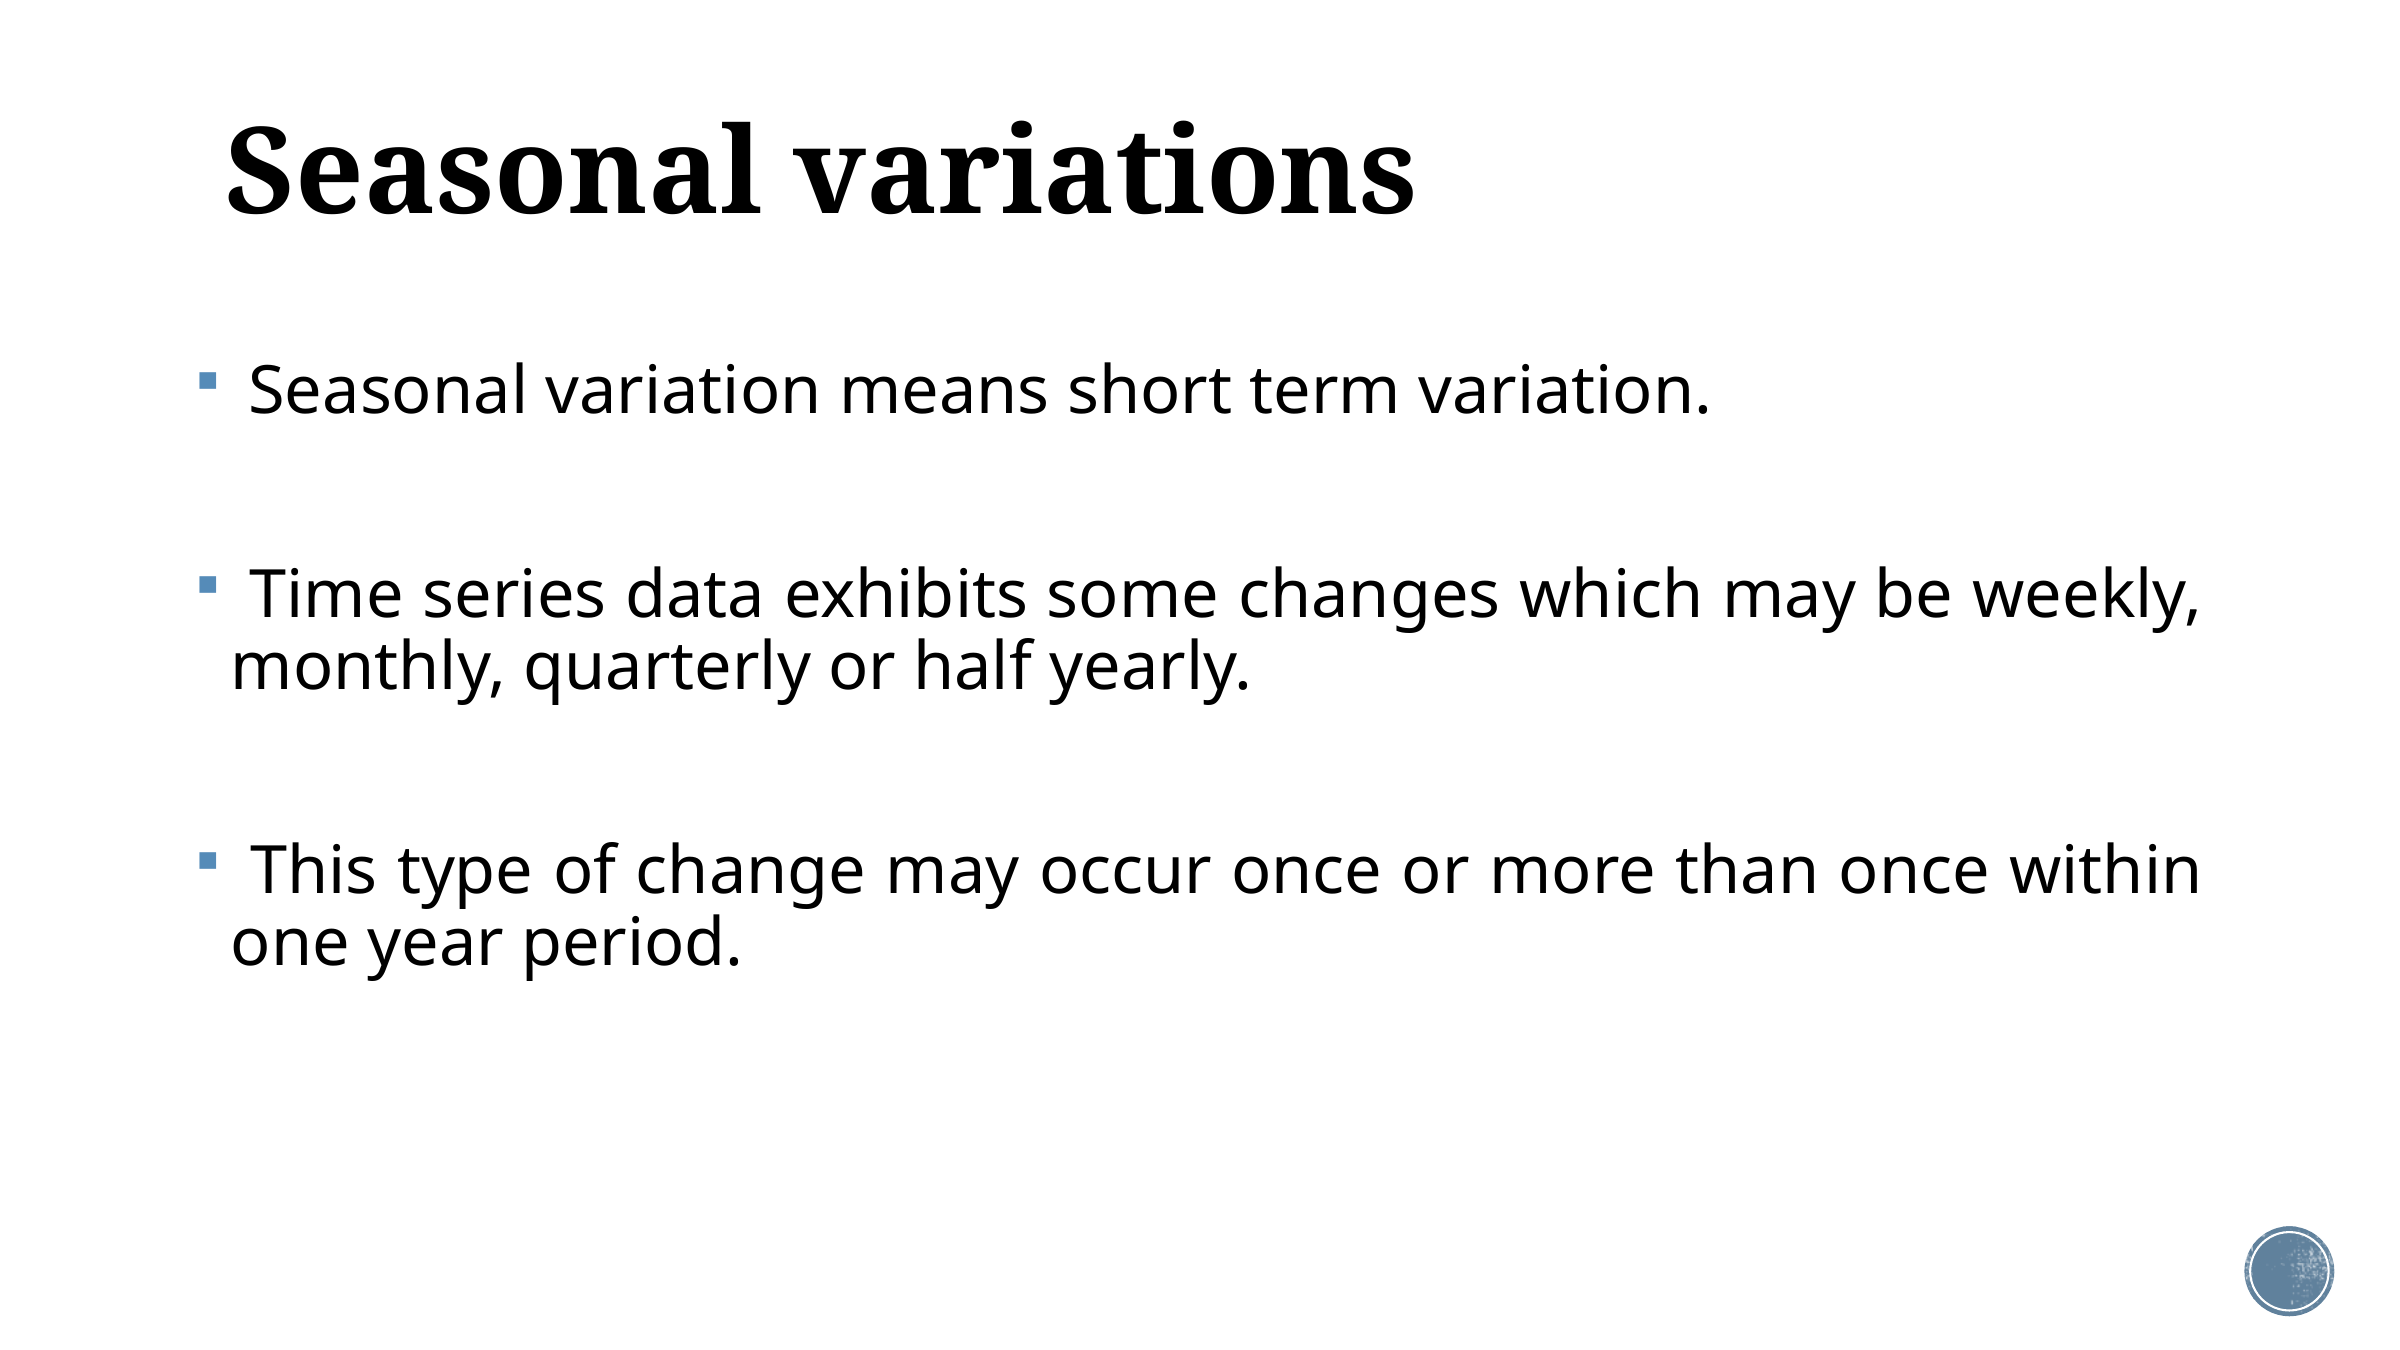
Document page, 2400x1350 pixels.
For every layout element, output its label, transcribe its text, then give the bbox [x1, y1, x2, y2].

list Seasonal variation means short term variation. Time series data exhibits some changes which may be weekly, monthly, quarterly or half yearly. This type of change may occur once or more than once within one year period. [179, 348, 2220, 1168]
title Seasonal variations [210, 16, 2191, 333]
